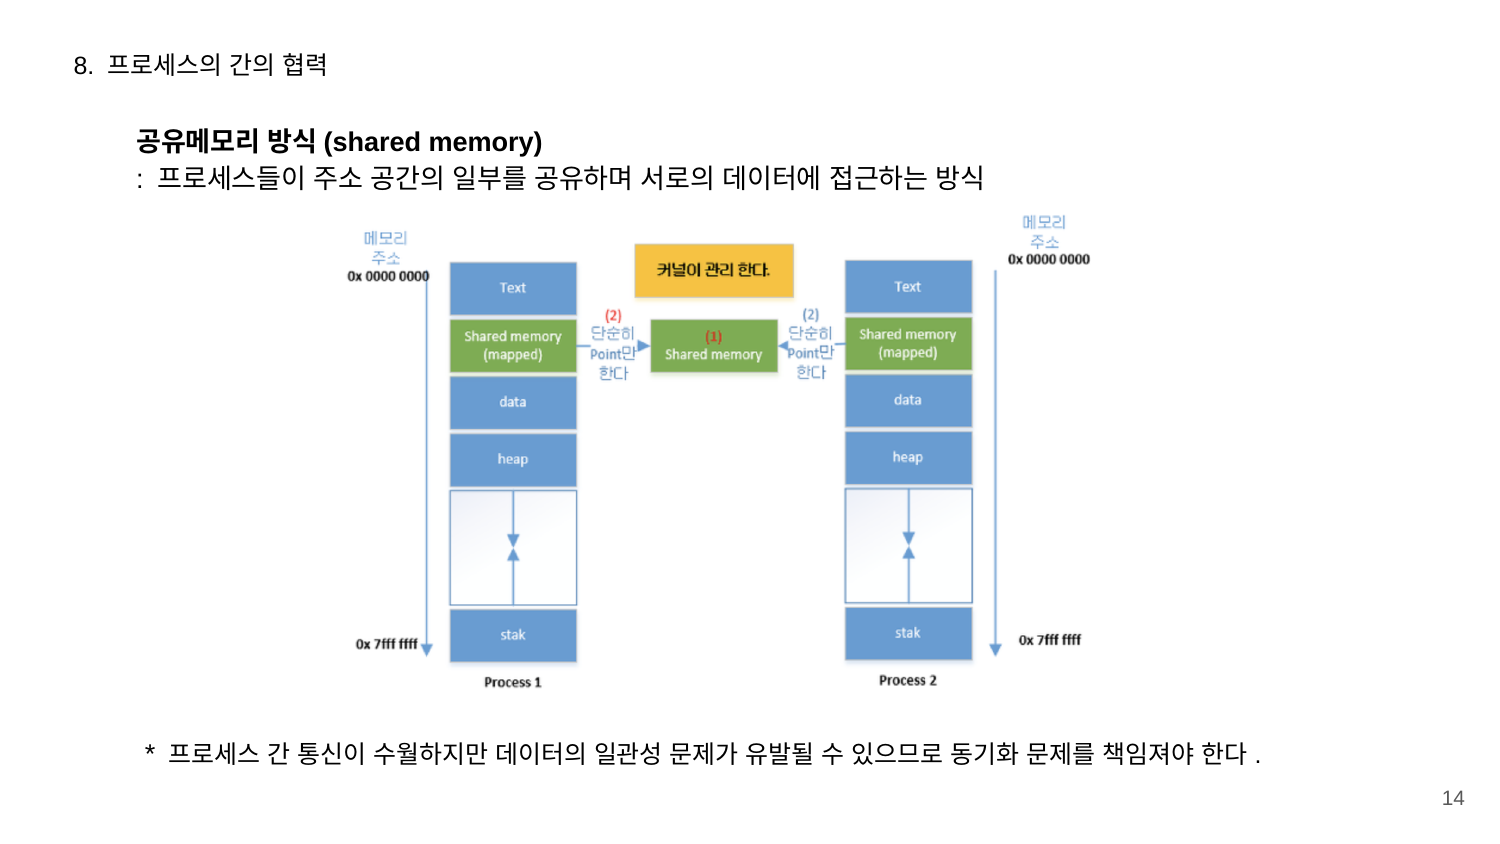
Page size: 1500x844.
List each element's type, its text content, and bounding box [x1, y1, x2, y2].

slide_number ‹#› [1389, 764, 1480, 830]
text_box 공유메모리 방식(shared memory) : 프로세스들이 주소 공간의 일부를 공유하며 서로의 데이터에 접근하는 방식 [46, 104, 1454, 210]
text_box 8. 프로세스의 간의 협력 [58, 34, 997, 95]
text_box * 프로세스 간 통신이 수월하지만 데이터의 일관성 문제가 유발될 수 있으므로 동기화 문제를 책임져야 한다. [130, 721, 1370, 784]
picture [259, 210, 1169, 706]
